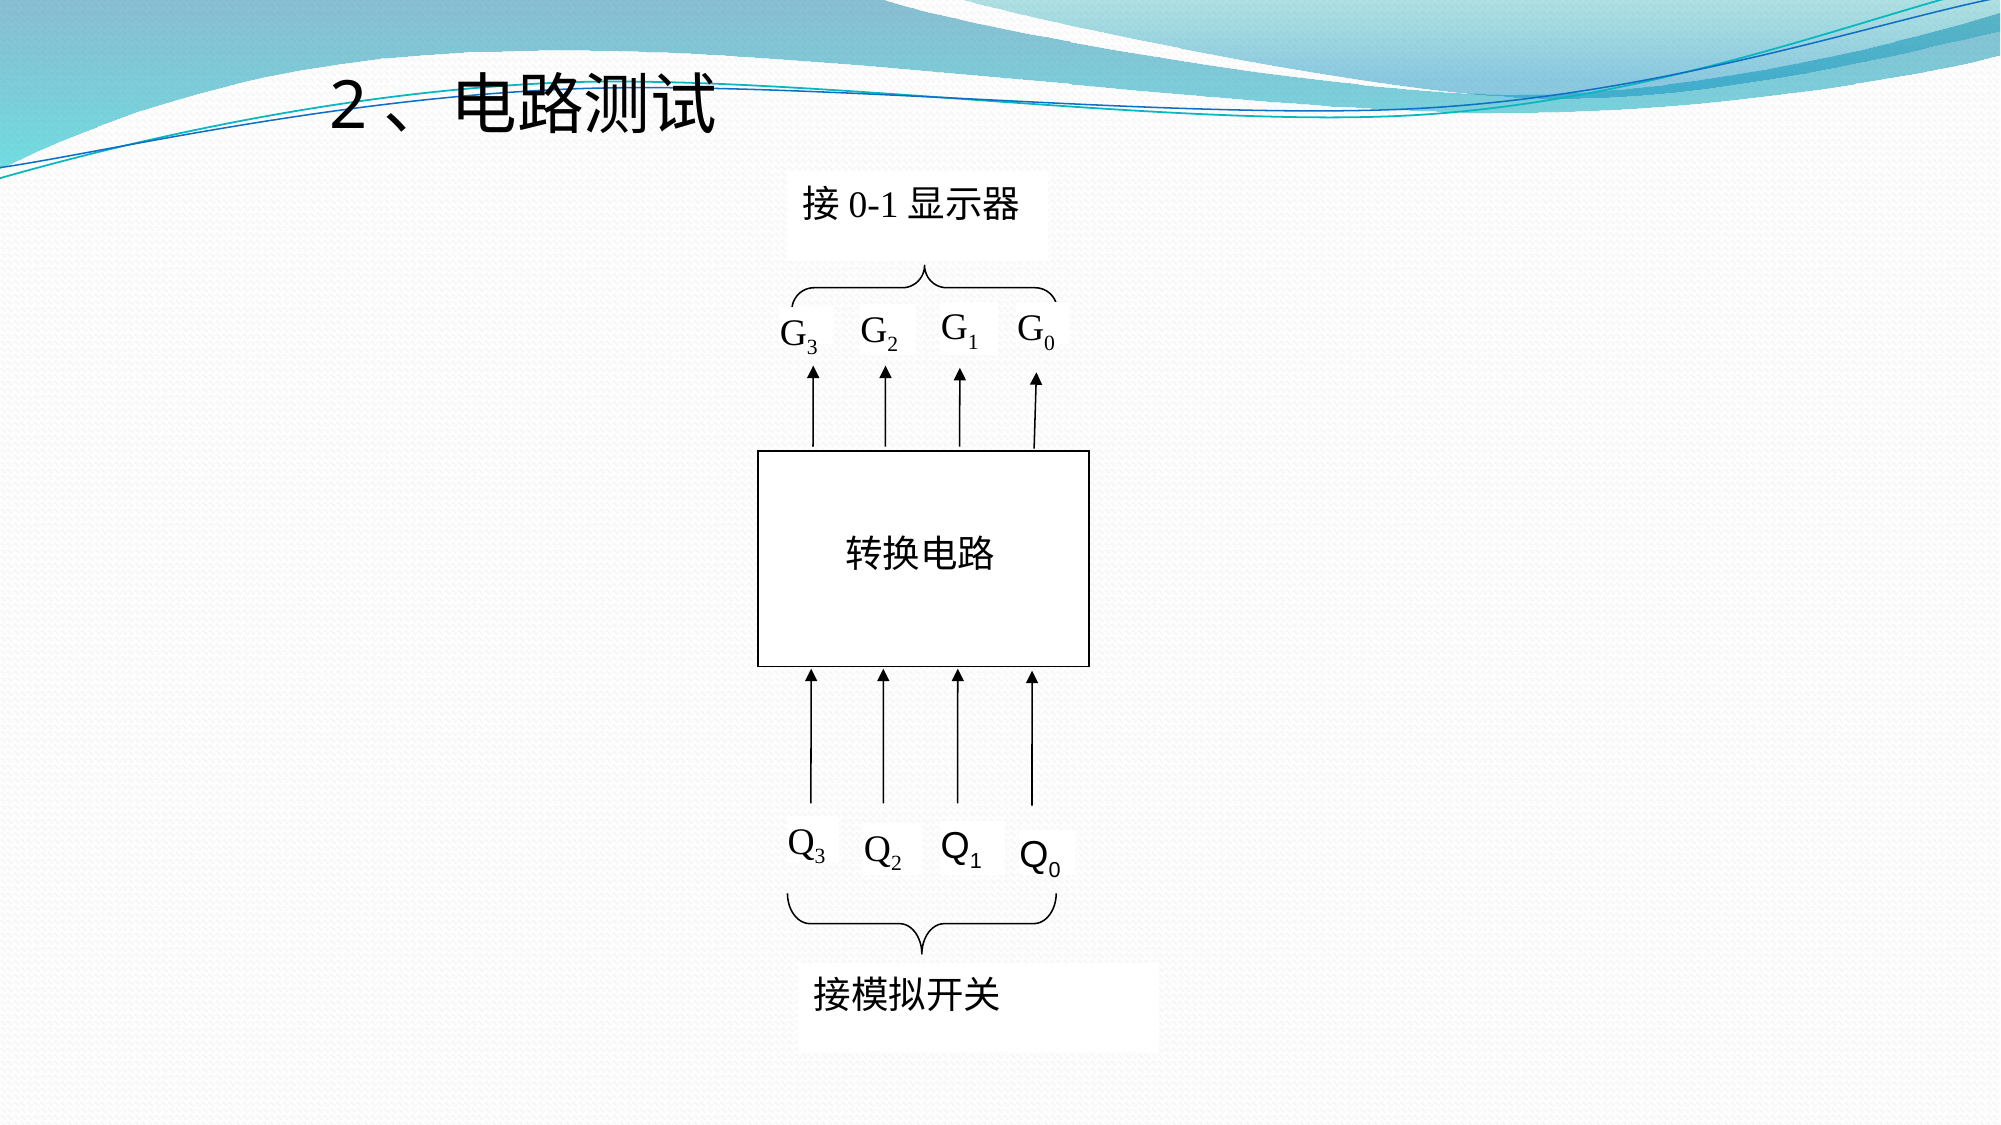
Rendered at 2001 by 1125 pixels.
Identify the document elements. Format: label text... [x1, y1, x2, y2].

text_box Q3 [787, 816, 839, 863]
text_box [757, 451, 1090, 667]
text_box G0 [1017, 303, 1069, 343]
text_box 接模拟开关 [799, 964, 1159, 1052]
text_box [806, 365, 820, 447]
text_box [951, 668, 964, 804]
text_box [787, 893, 1057, 954]
text_box [879, 365, 892, 447]
text_box Q0 [1019, 830, 1075, 875]
text_box 转换电路 [830, 522, 1019, 599]
text_box 接0-1显示器 [787, 172, 1048, 261]
text_box G1 [940, 302, 998, 355]
text_box Q2 [863, 823, 921, 875]
text_box [1025, 670, 1039, 806]
text_box Q1 [940, 821, 1004, 875]
text_box [877, 668, 890, 804]
text_box [1029, 372, 1043, 449]
text_box 2、电路测试 [314, 54, 800, 150]
text_box G2 [860, 304, 915, 355]
text_box [804, 668, 818, 804]
text_box [953, 367, 967, 447]
text_box [792, 265, 1057, 311]
text_box G3 [779, 307, 833, 343]
